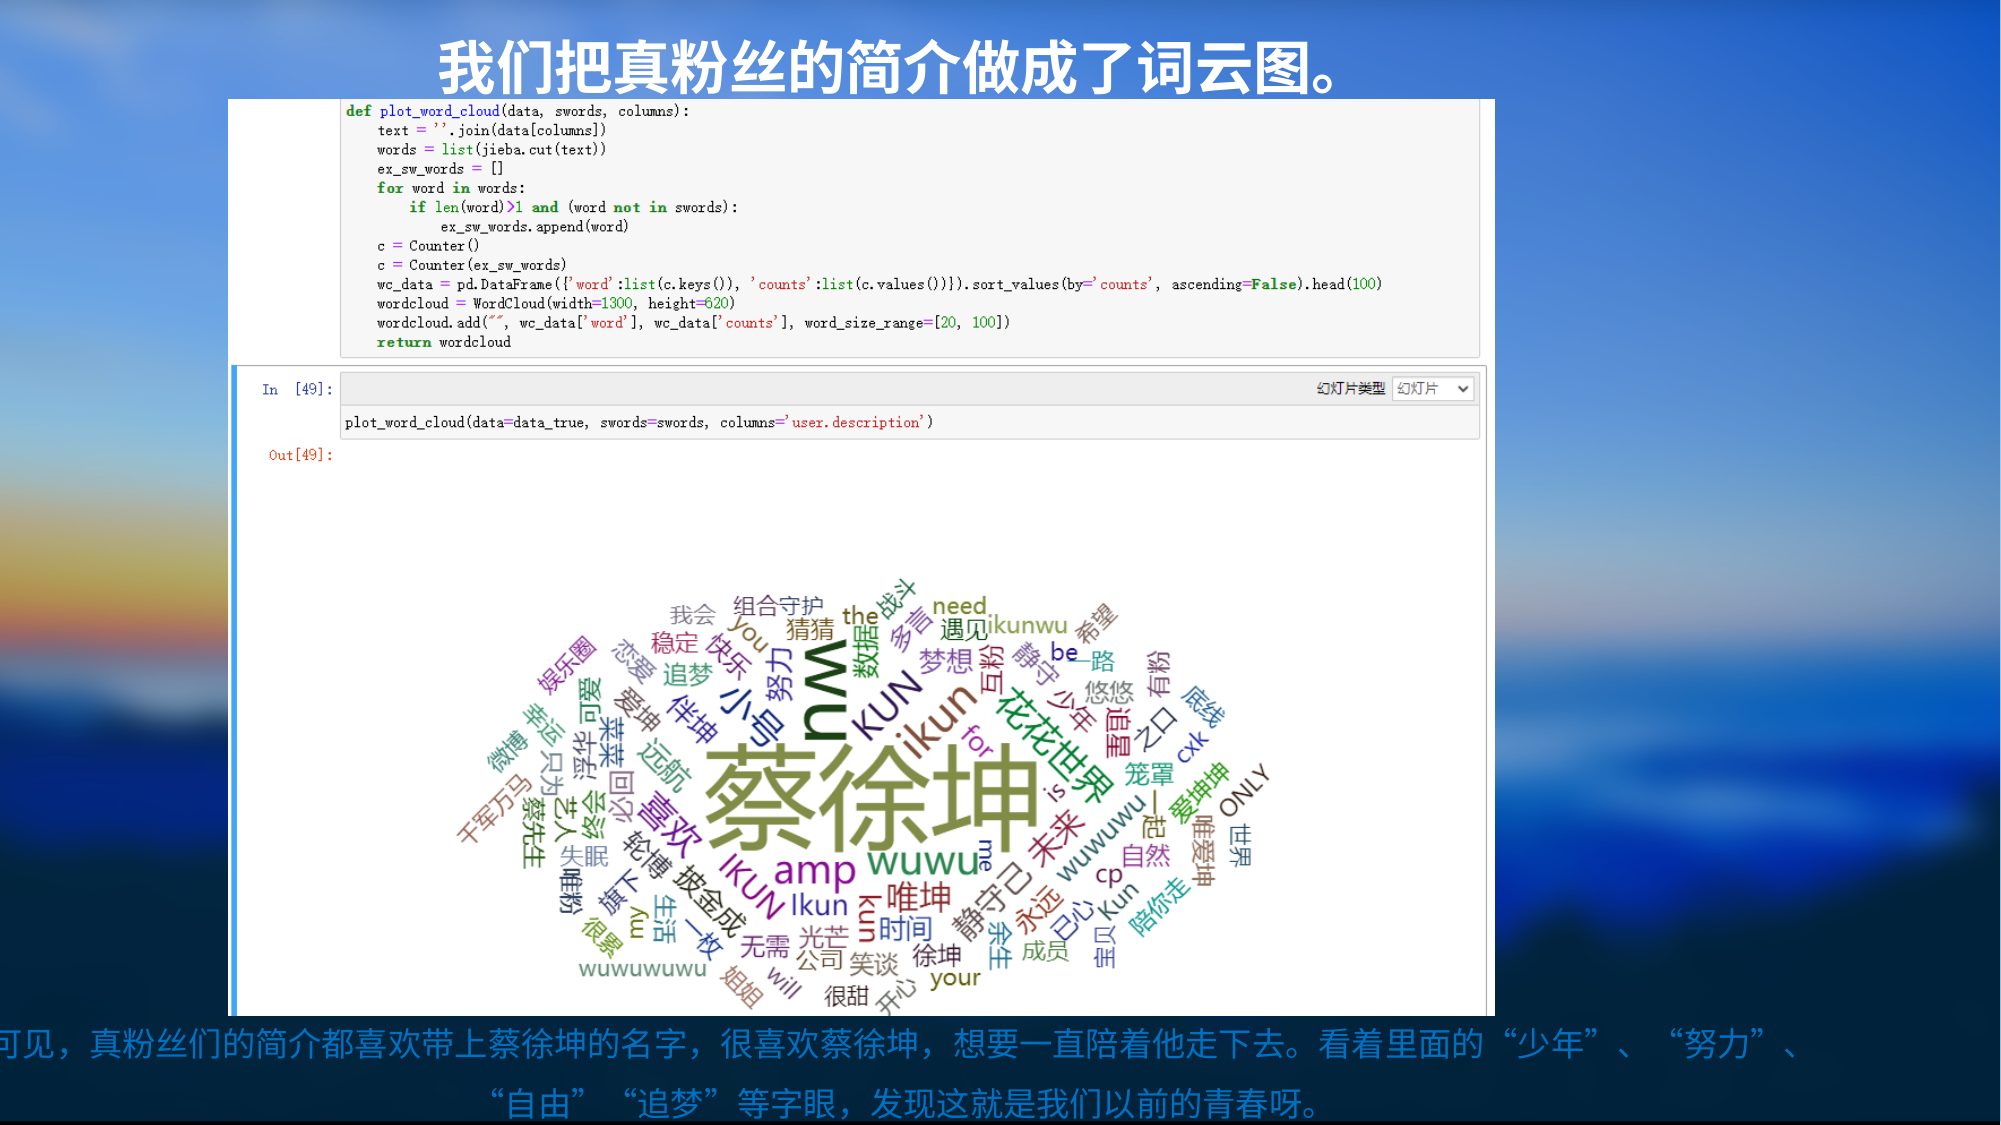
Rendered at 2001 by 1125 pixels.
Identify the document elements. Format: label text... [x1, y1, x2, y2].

text_box 可见，真粉丝们的简介都喜欢带上蔡徐坤的名字，很喜欢蔡徐坤，想要一直陪着他走下去。看着里面的“少年”、“努力”、“自由”“追梦”等字眼，发现这就是我们以前的青春呀。 [0, 995, 1834, 1125]
picture [0, 0, 2001, 1125]
text_box 我们把真粉丝的简介做成了词云图。 [423, 24, 2000, 109]
